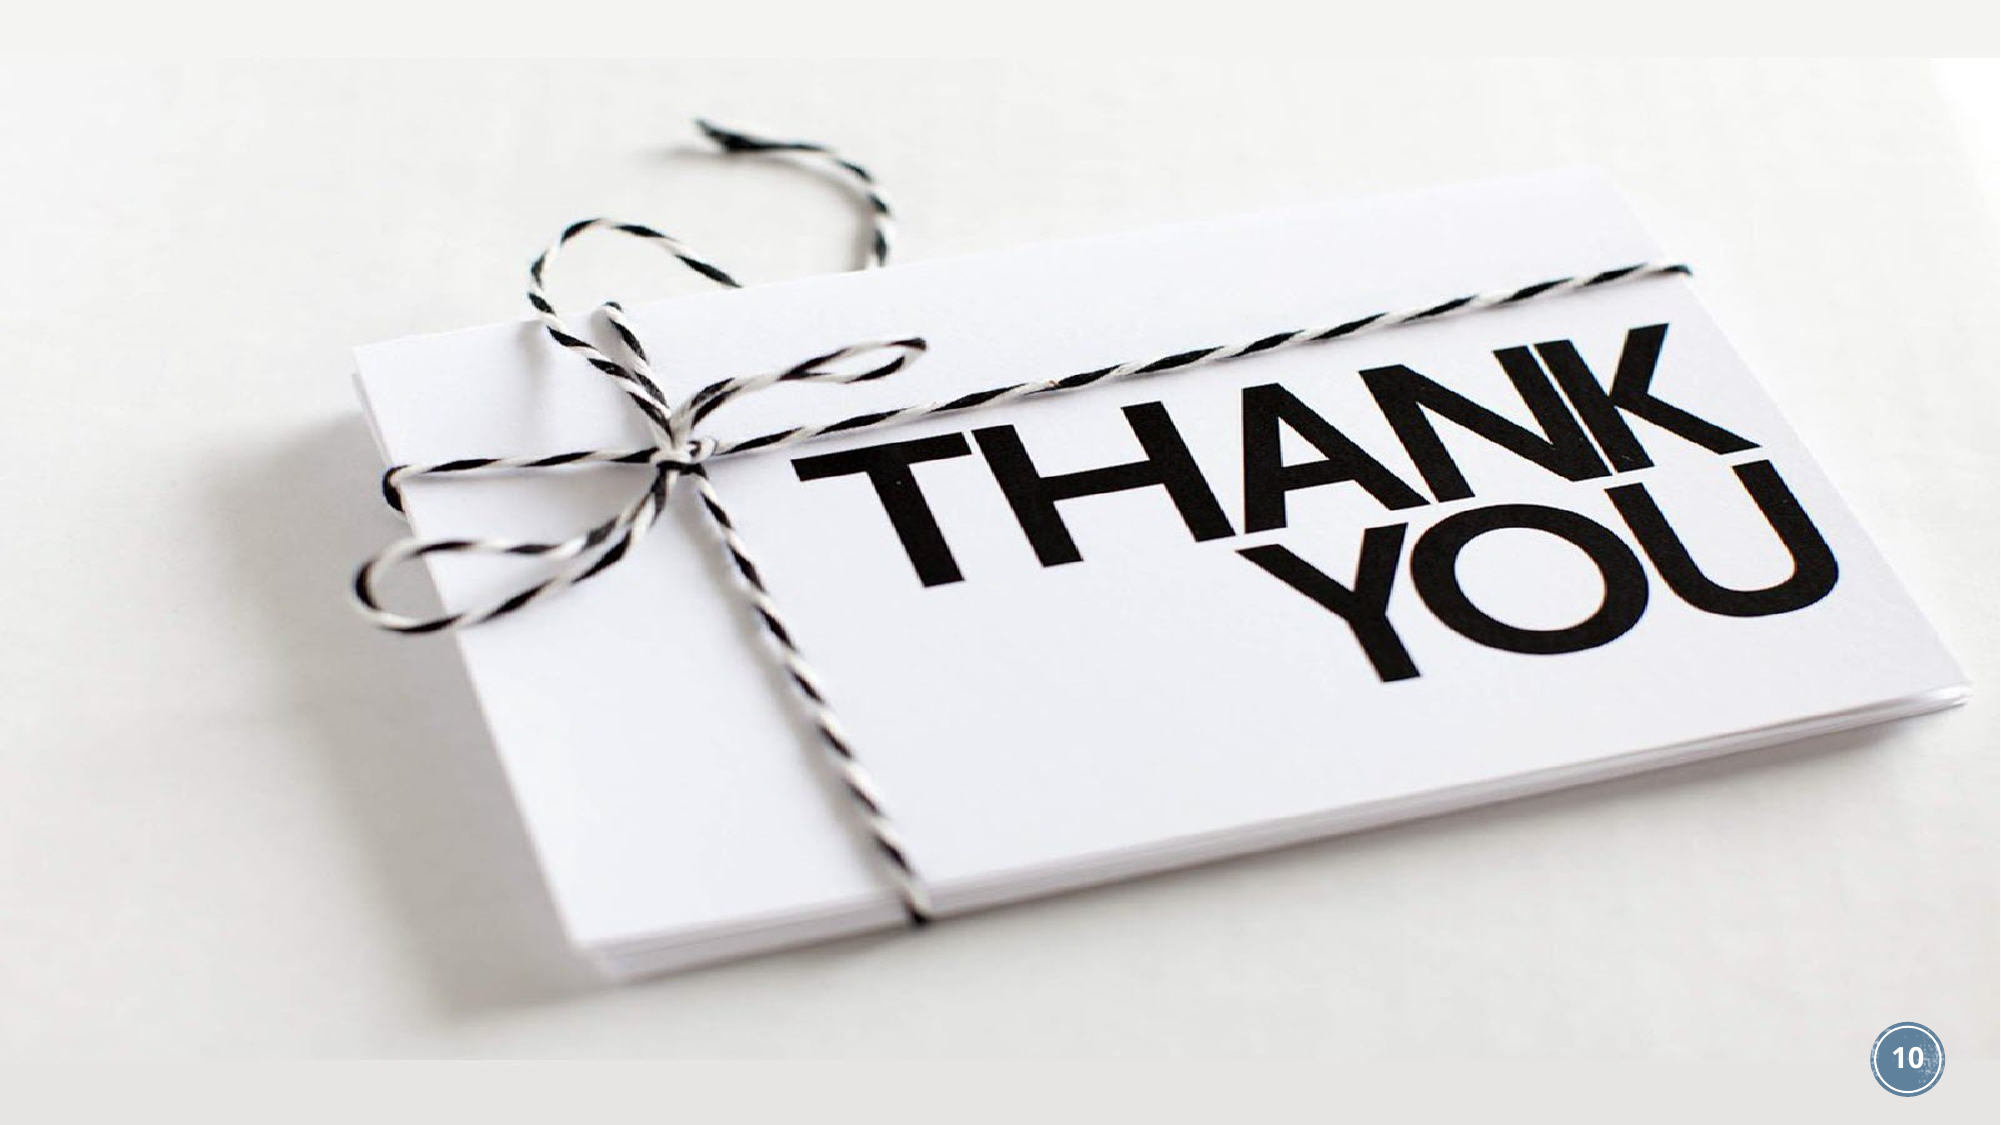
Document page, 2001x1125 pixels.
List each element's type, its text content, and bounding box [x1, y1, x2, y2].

picture [0, 0, 2001, 1125]
slide_number 10 [1855, 1028, 1961, 1089]
